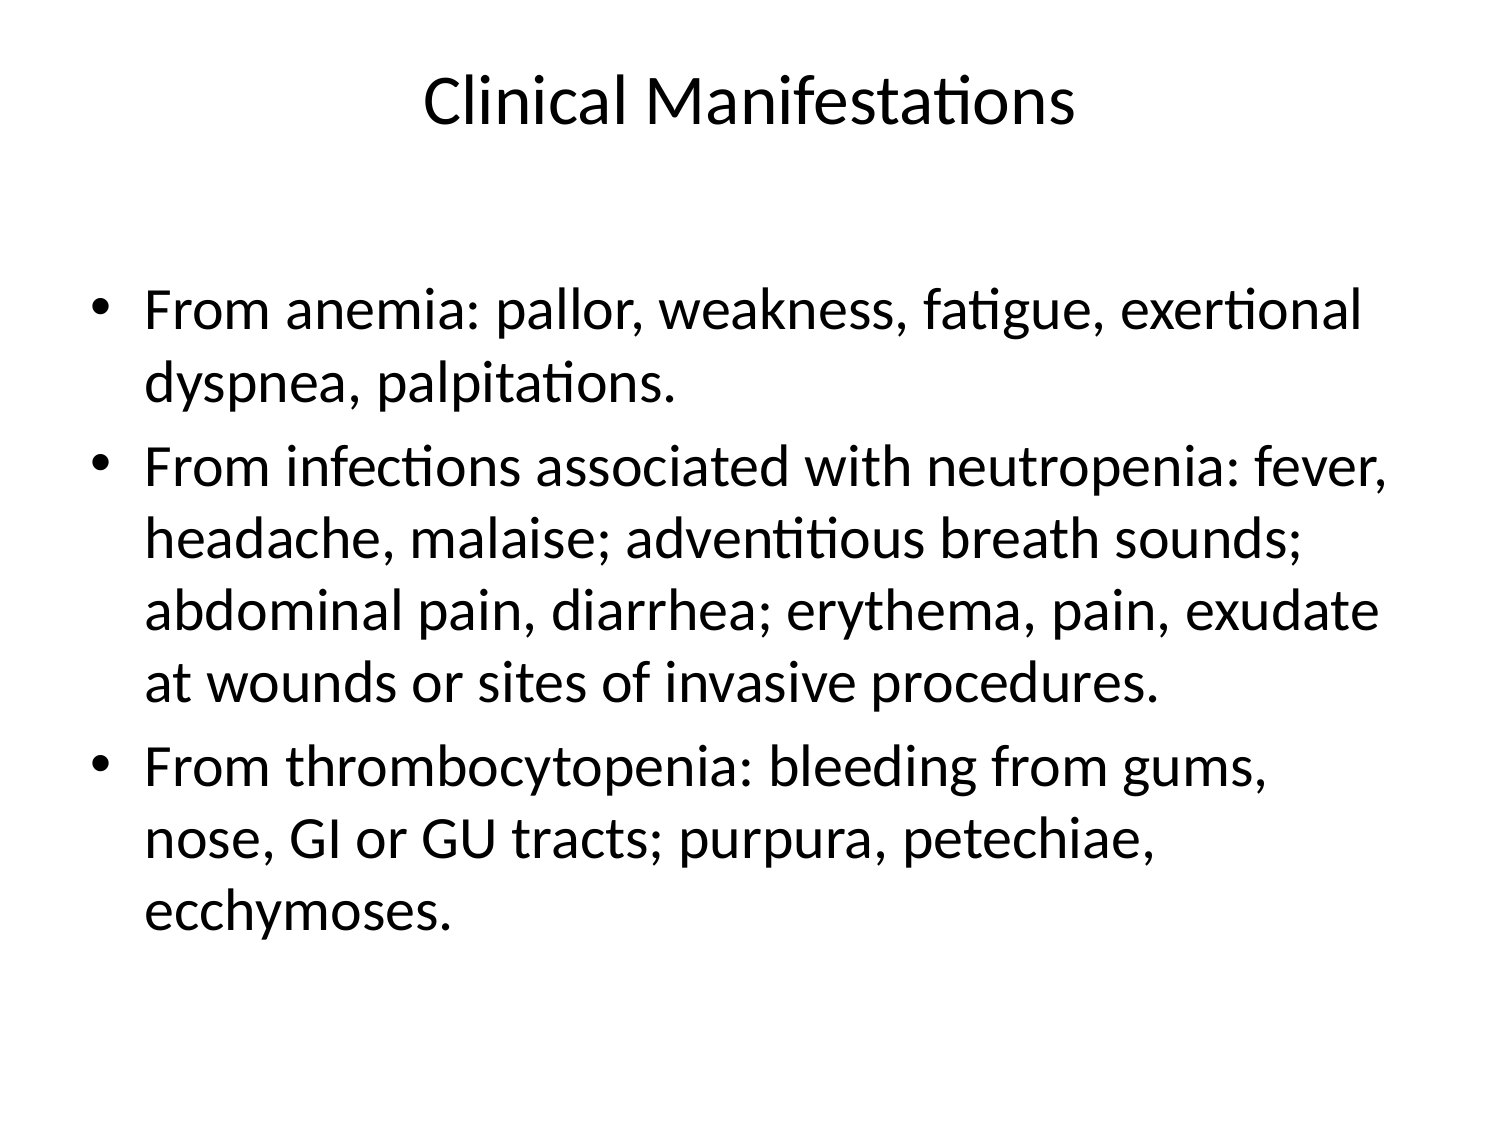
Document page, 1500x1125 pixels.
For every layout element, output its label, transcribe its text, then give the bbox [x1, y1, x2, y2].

title Clinical Manifestations [75, 45, 1425, 233]
list From anemia: pallor, weakness, fatigue, exertional dyspnea, palpitations. From infections associated with neutropenia: fever, headache, malaise; adventitious breath sounds; abdominal pain, diarrhea; erythema, pain, exudate at wounds or sites of invasive procedures. From thrombocytopenia: bleeding from gums, nose, GI or GU tracts; purpura, petechiae, ecchymoses. [75, 262, 1425, 1005]
